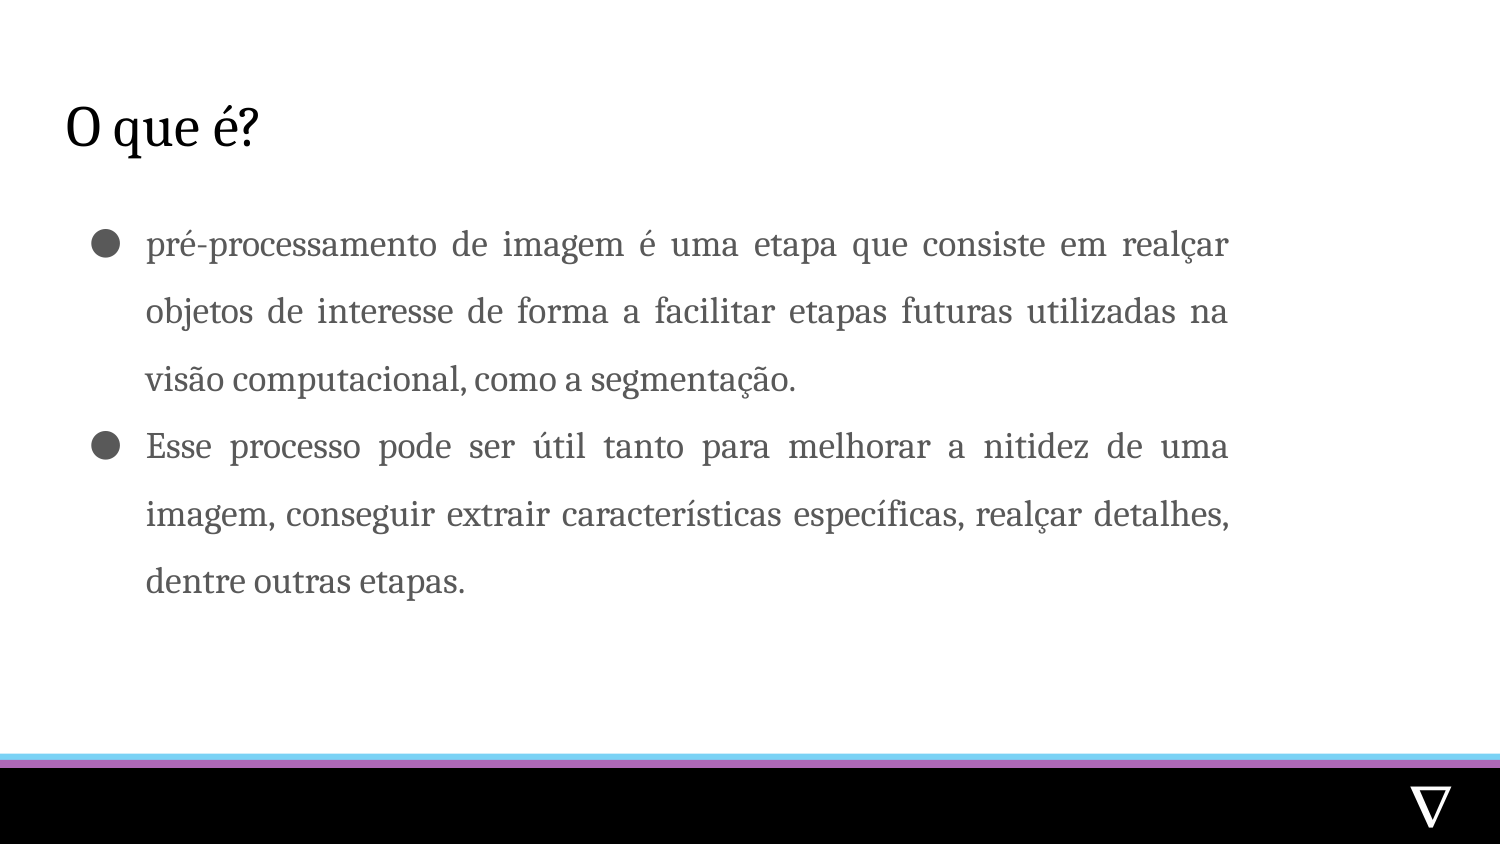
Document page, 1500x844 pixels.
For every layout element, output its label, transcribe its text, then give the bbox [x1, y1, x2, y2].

title O que é? [51, 72, 1449, 167]
picture [1405, 781, 1455, 831]
list pré-processamento de imagem é uma etapa que consiste em realçar objetos de interesse de forma a facilitar etapas futuras utilizadas na visão computacional, como a segmentação. Esse processo pode ser útil tanto para melhorar a nitidez de uma imagem, conseguir extrair características específicas, realçar detalhes, dentre outras etapas. [55, 181, 1246, 742]
